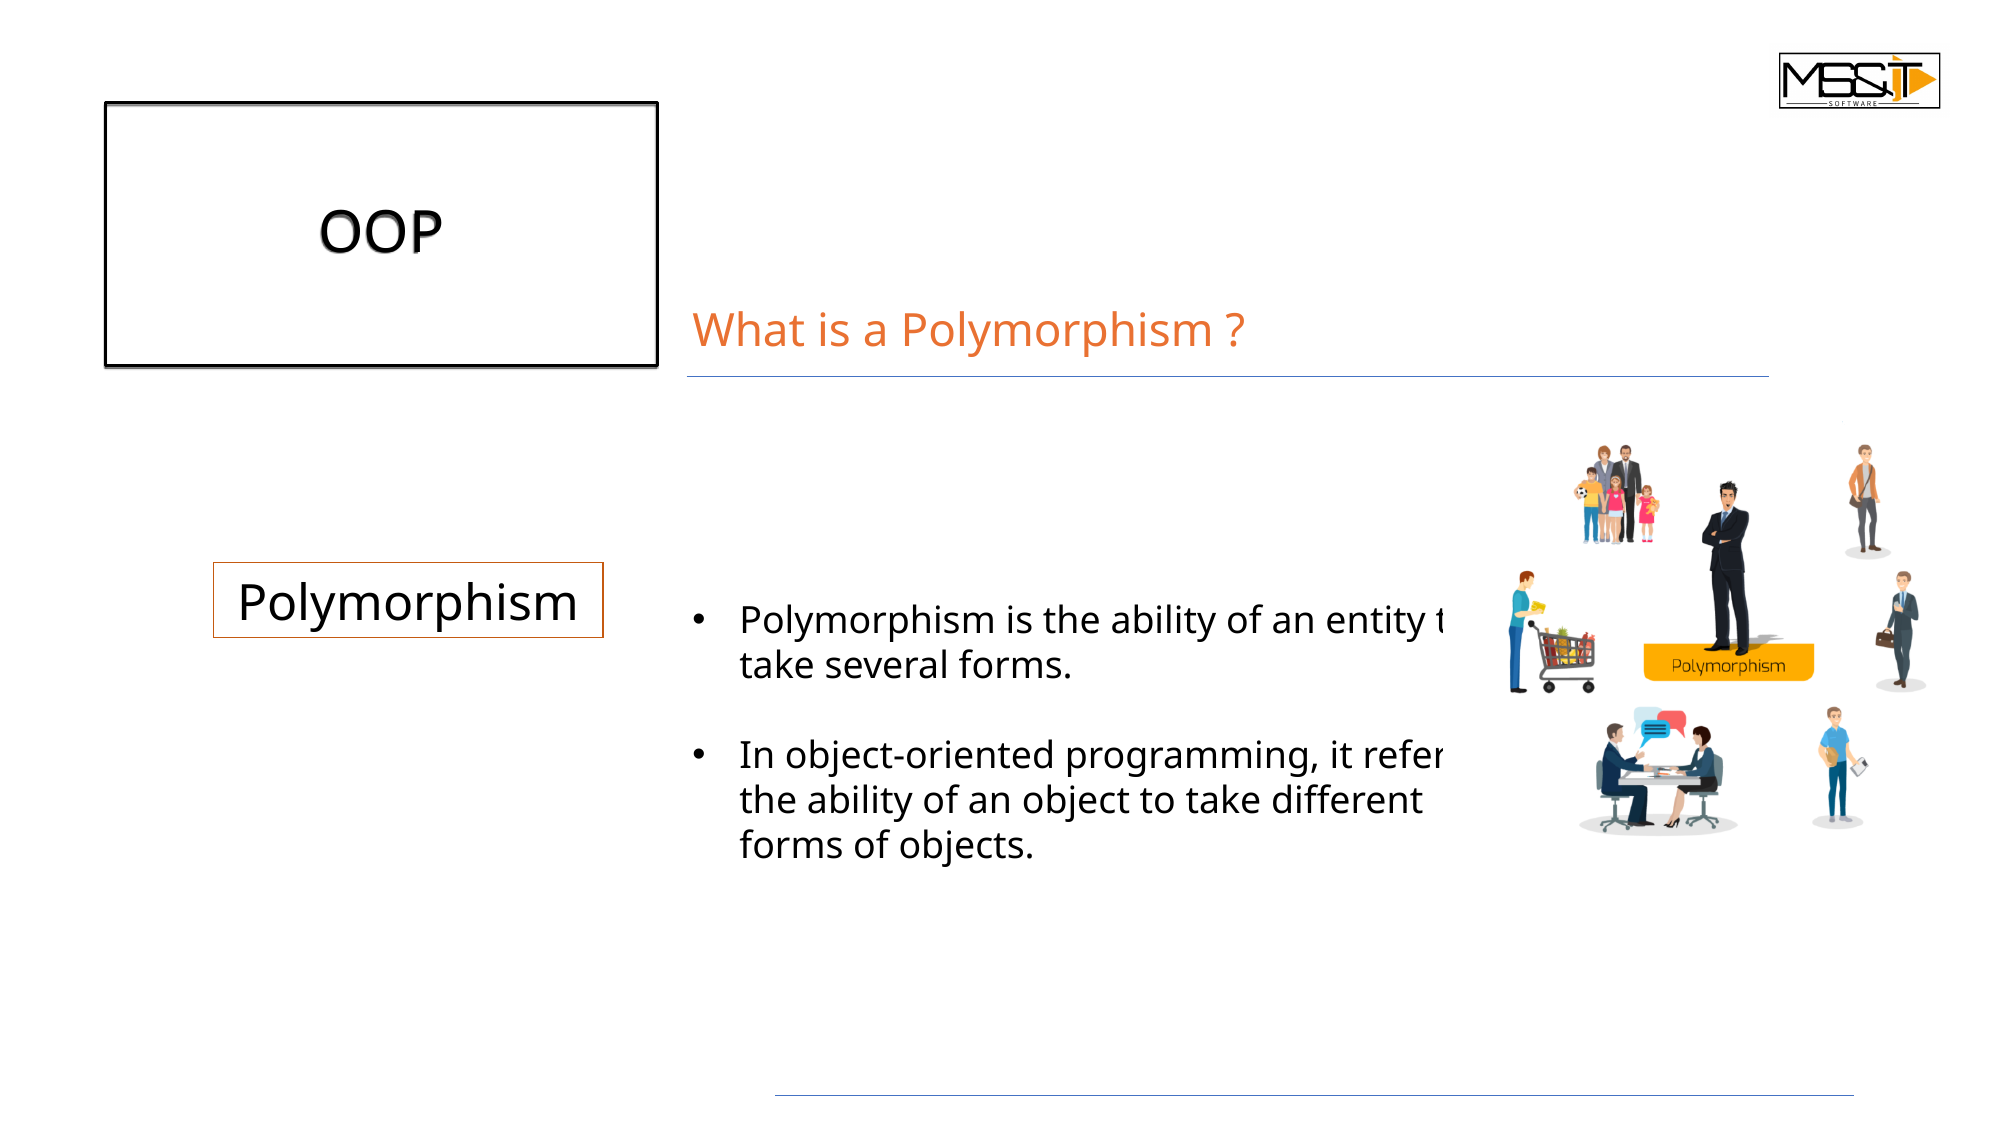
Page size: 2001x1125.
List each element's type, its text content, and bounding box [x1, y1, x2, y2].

title OOP [105, 102, 658, 366]
picture [1768, 42, 1951, 119]
picture [1443, 415, 1981, 856]
text_box Polymorphism [213, 562, 603, 638]
text_box Polymorphism is the ability of an entity to take several forms. In object-oriented programming, it refers to the ability of an object to take different forms of objects. [677, 588, 1547, 874]
text_box What is a Polymorphism ? [677, 292, 1678, 363]
